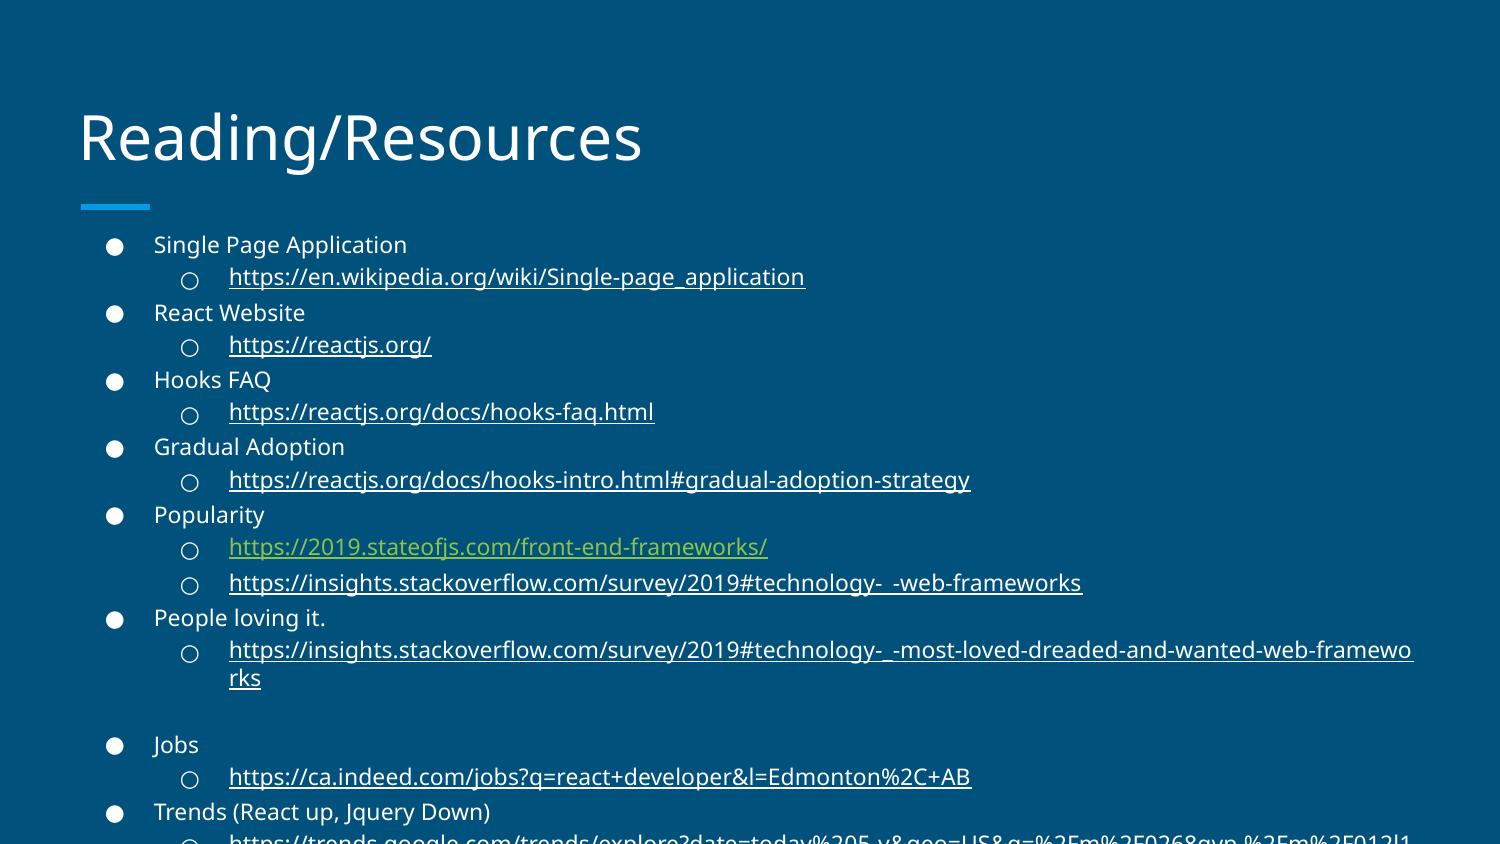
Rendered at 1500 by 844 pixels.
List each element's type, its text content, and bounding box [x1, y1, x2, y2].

list Single Page Application https://en.wikipedia.org/wiki/Single-page_application React Website https://reactjs.org/ Hooks FAQ https://reactjs.org/docs/hooks-faq.html Gradual Adoption https://reactjs.org/docs/hooks-intro.html#gradual-adoption-strategy Popularity https://2019.stateofjs.com/front-end-frameworks/ https://insights.stackoverflow.com/survey/2019#technology-_-web-frameworks People loving it. https://insights.stackoverflow.com/survey/2019#technology-_-most-loved-dreaded-and-wanted-web-frameworks Jobs https://ca.indeed.com/jobs?q=react+developer&l=Edmonton%2C+AB Trends (React up, Jquery Down) https://trends.google.com/trends/explore?date=today%205-y&geo=US&q=%2Fm%2F0268gyp,%2Fm%2F012l1vxv [63, 211, 1437, 717]
title Reading/Resources [63, 75, 1437, 188]
